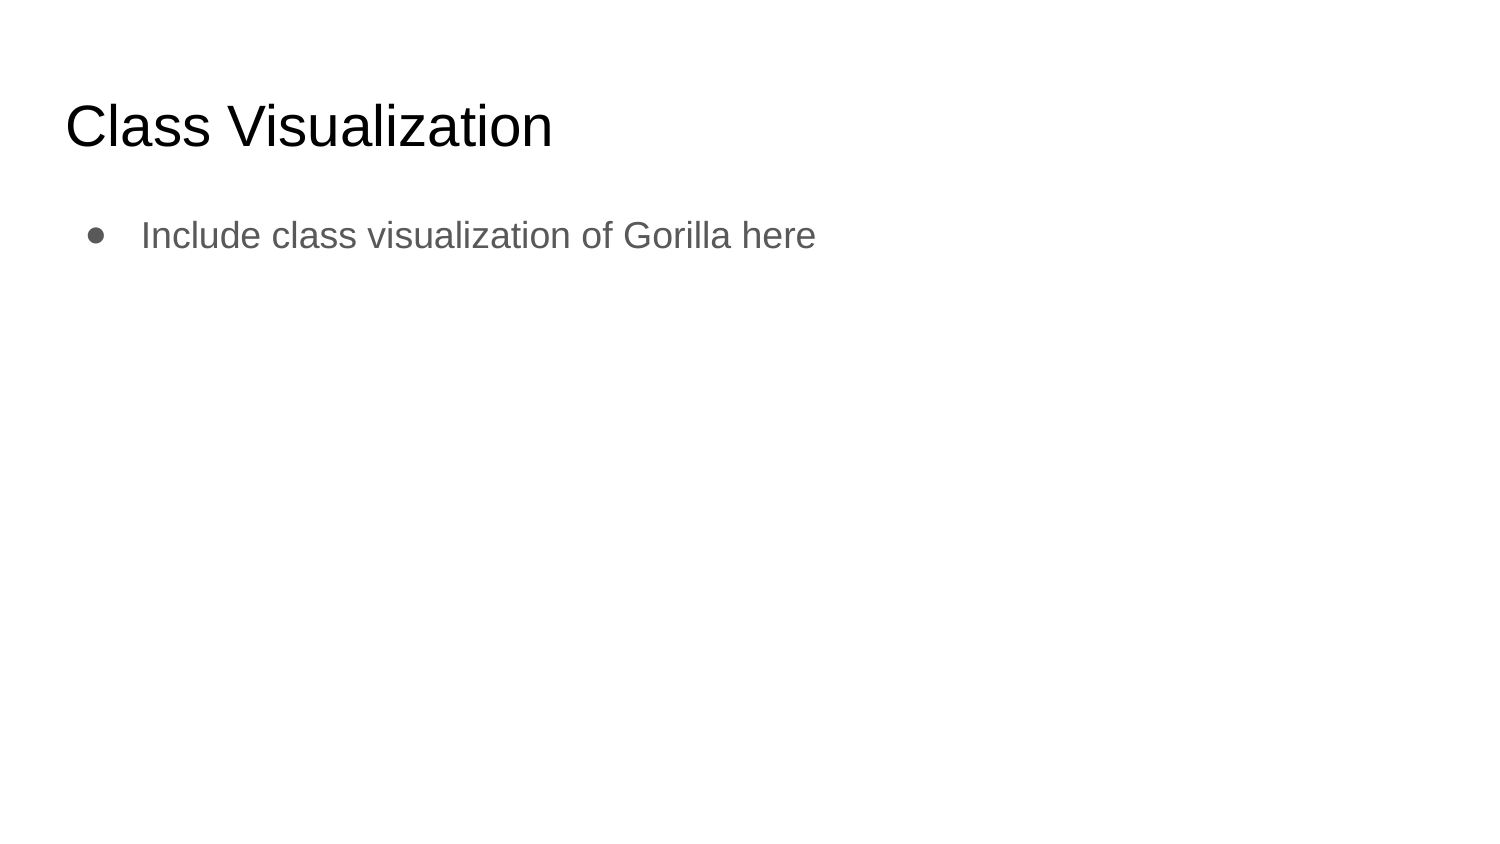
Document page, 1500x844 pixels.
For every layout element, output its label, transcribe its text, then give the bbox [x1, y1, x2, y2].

text_box Include class visualization of Gorilla here [51, 189, 1449, 750]
text_box Class Visualization [51, 72, 1449, 167]
